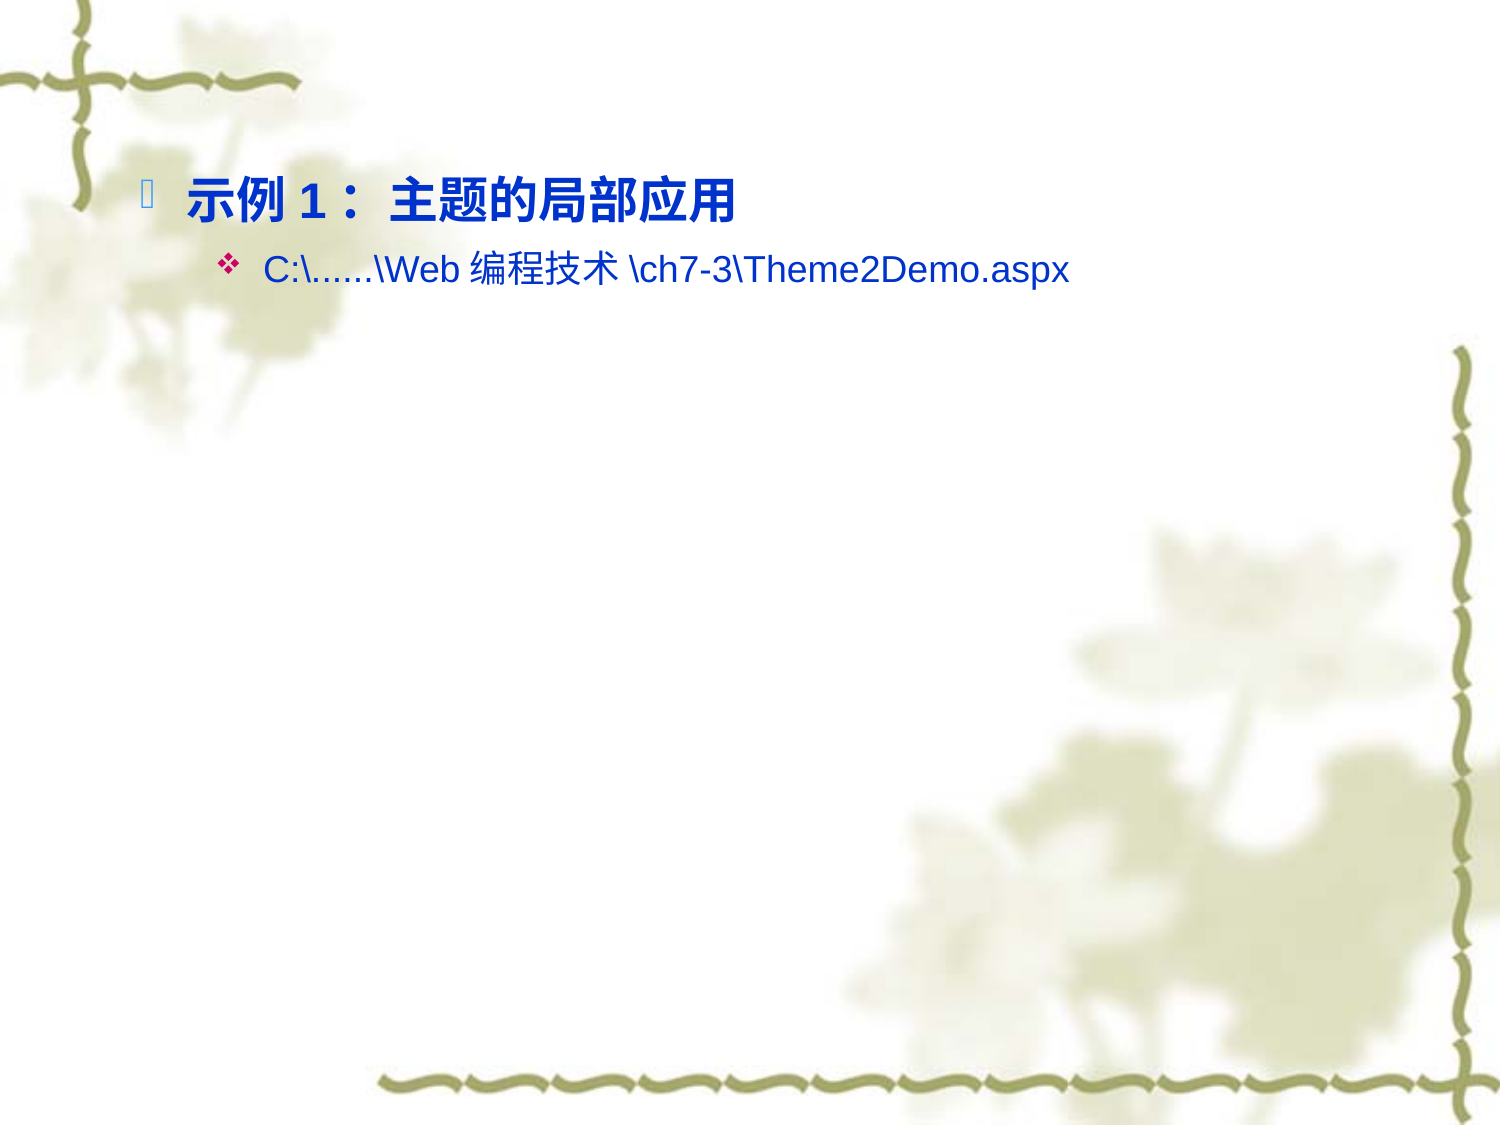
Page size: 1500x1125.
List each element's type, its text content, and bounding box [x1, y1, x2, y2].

list 示例1：主题的局部应用 C:\......\Web编程技术\ch7-3\Theme2Demo.aspx [49, 148, 1452, 1024]
picture [0, 0, 1500, 1125]
